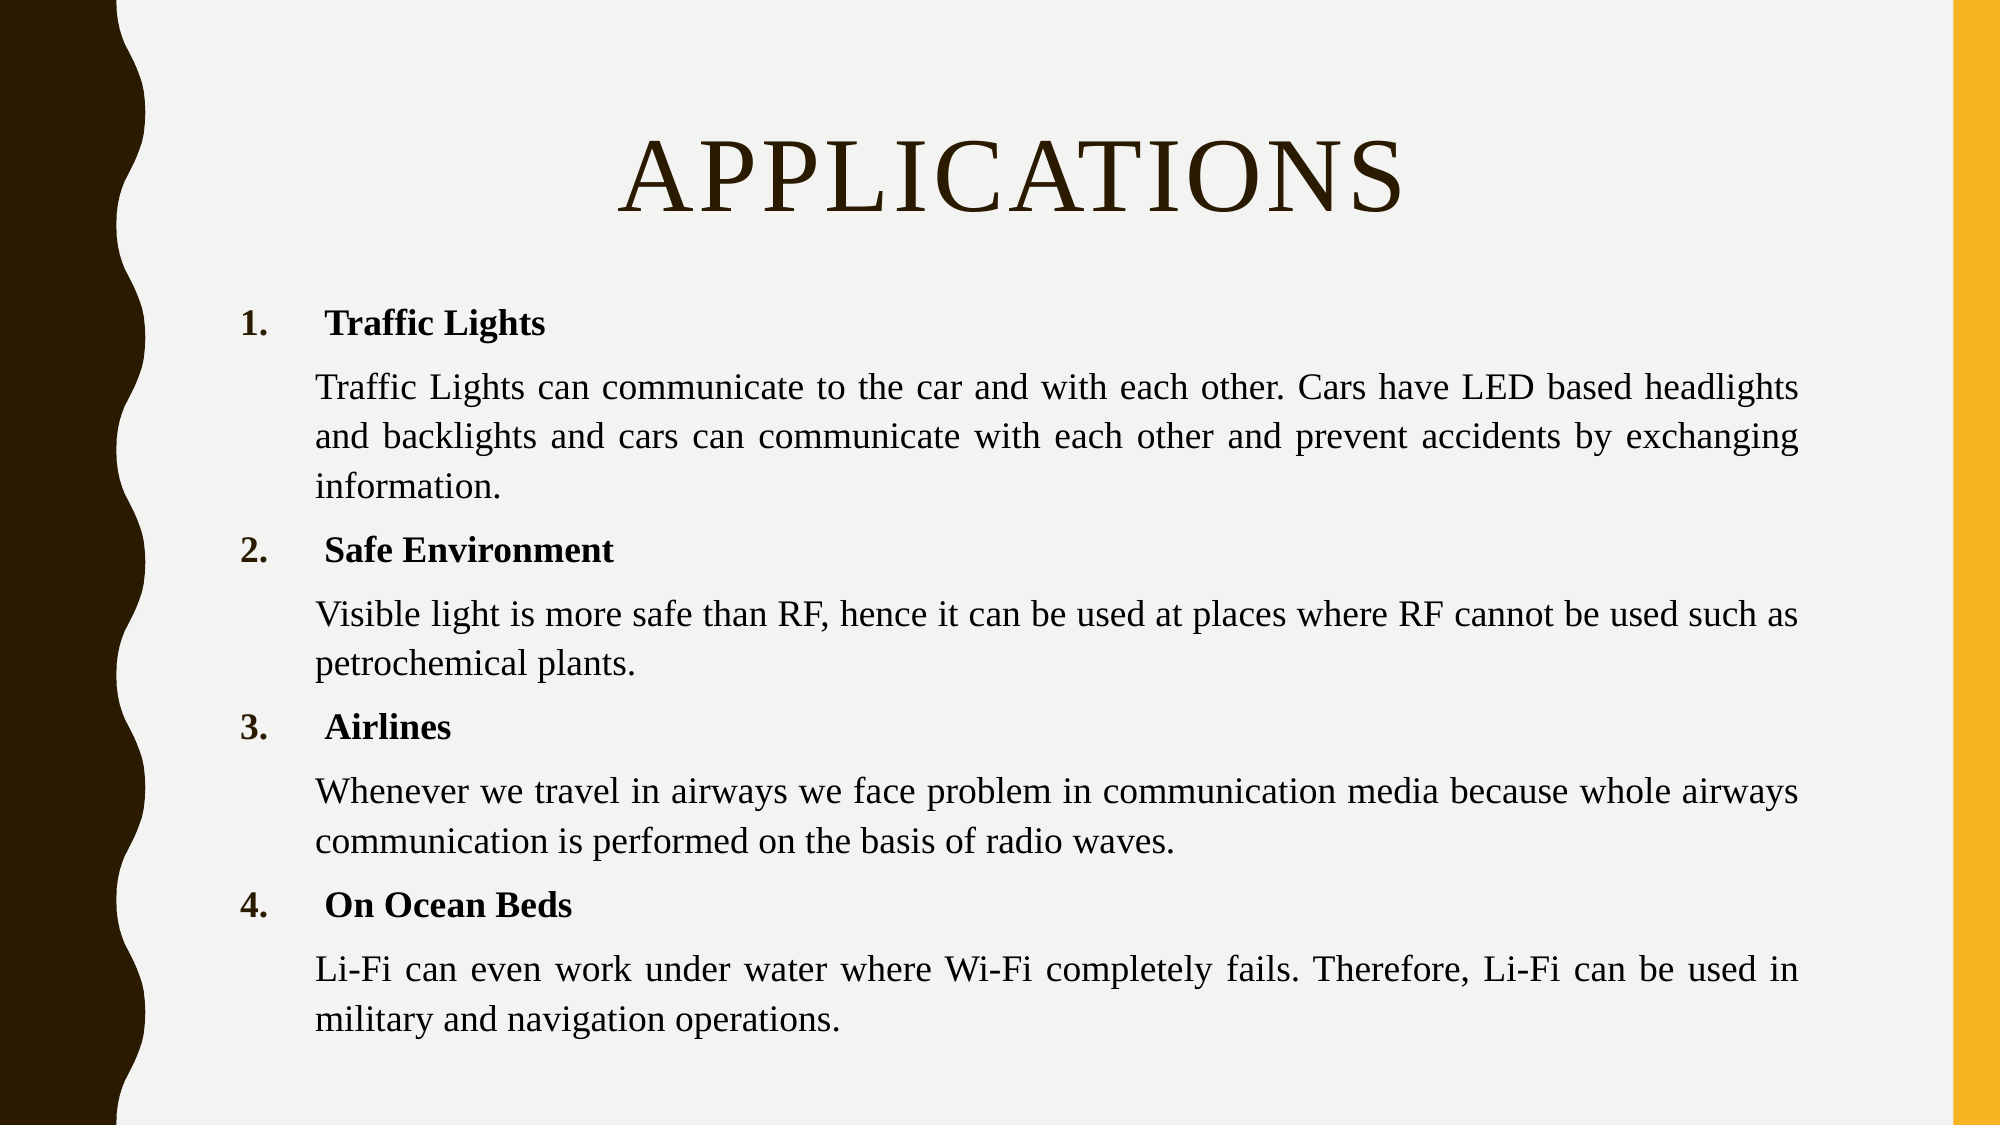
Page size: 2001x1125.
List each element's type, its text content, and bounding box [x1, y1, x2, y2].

title Applications [225, 112, 1800, 262]
list Traffic Lights Traffic Lights can communicate to the car and with each other. Cars have LED based headlights and backlights and cars can communicate with each other and prevent accidents by exchanging information. Safe Environment Visible light is more safe than RF, hence it can be used at places where RF cannot be used such as petrochemical plants. Airlines Whenever we travel in airways we face problem in communication media because whole airways communication is performed on the basis of radio waves. On Ocean Beds Li-Fi can even work under water where Wi-Fi completely fails. Therefore, Li-Fi can be used in military and navigation operations. [225, 285, 1817, 881]
